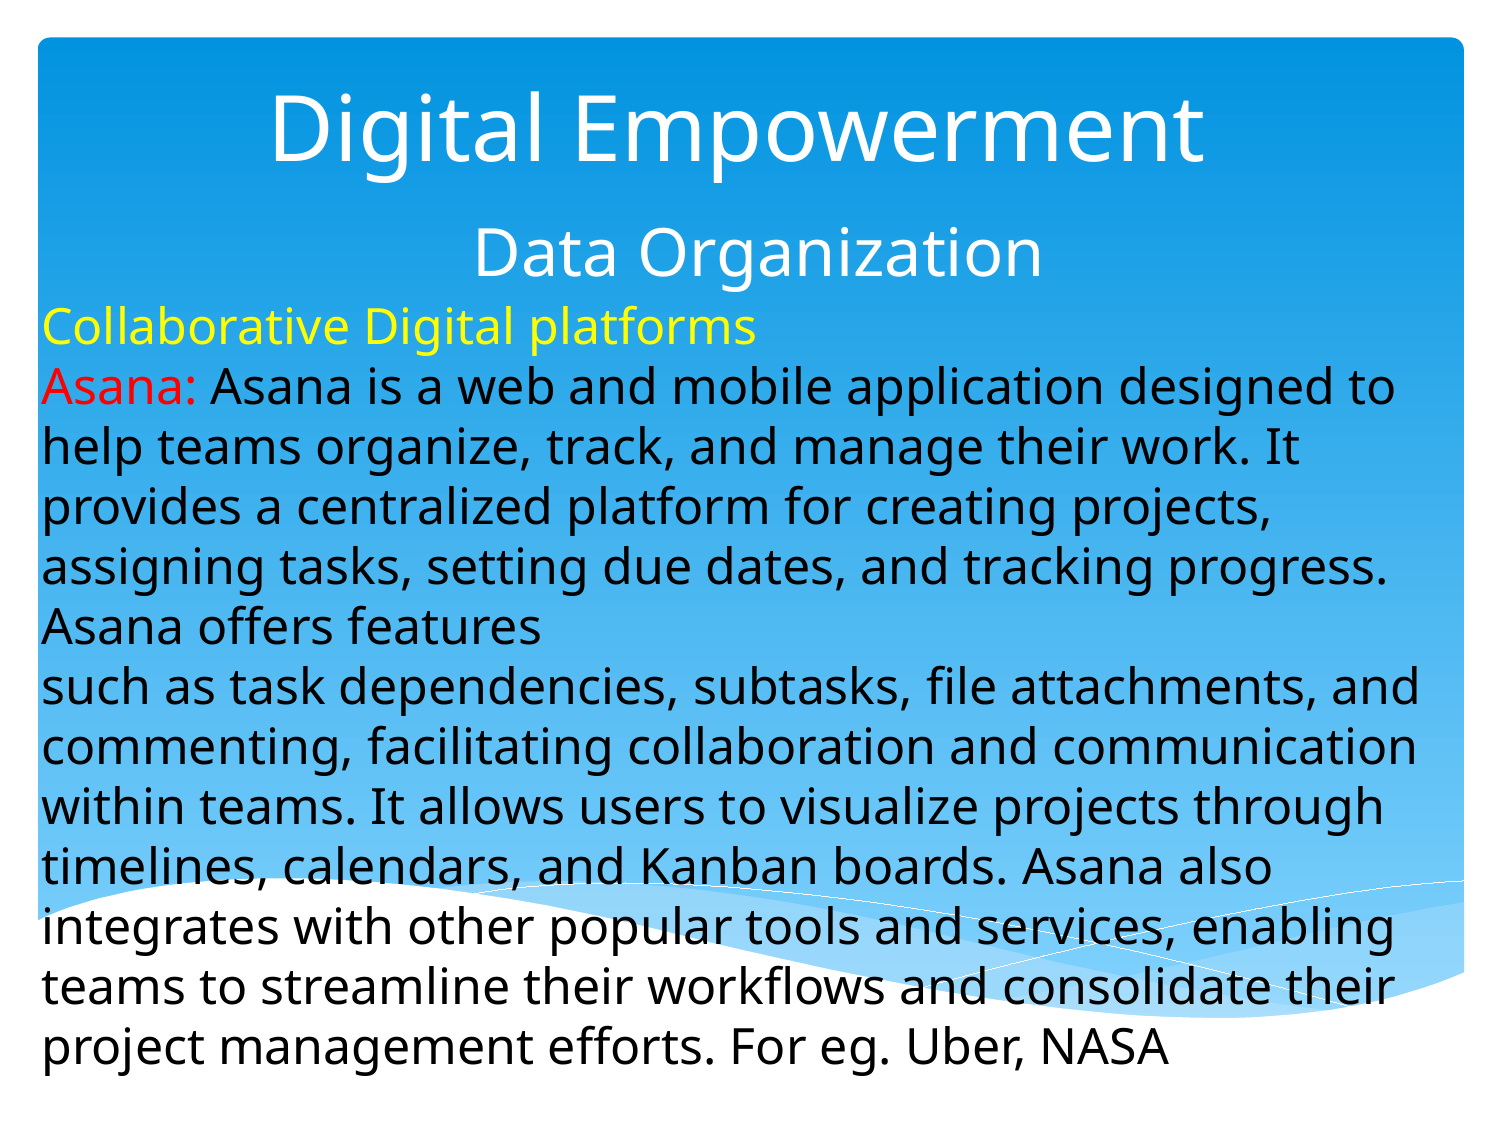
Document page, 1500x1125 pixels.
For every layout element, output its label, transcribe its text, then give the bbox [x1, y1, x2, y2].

subtitle Data Organization [225, 200, 1275, 287]
title Digital Empowerment [99, 50, 1375, 188]
text_box Collaborative Digital platforms Asana: Asana is a web and mobile application designed to help teams organize, track, and manage their work. It provides a centralized platform for creating projects, assigning tasks, setting due dates, and tracking progress. Asana offers features such as task dependencies, subtasks, file attachments, and commenting, facilitating collaboration and communication within teams. It allows users to visualize projects through timelines, calendars, and Kanban boards. Asana also integrates with other popular tools and services, enabling teams to streamline their workflows and consolidate their project management efforts. For eg. Uber, NASA [26, 287, 1452, 1083]
